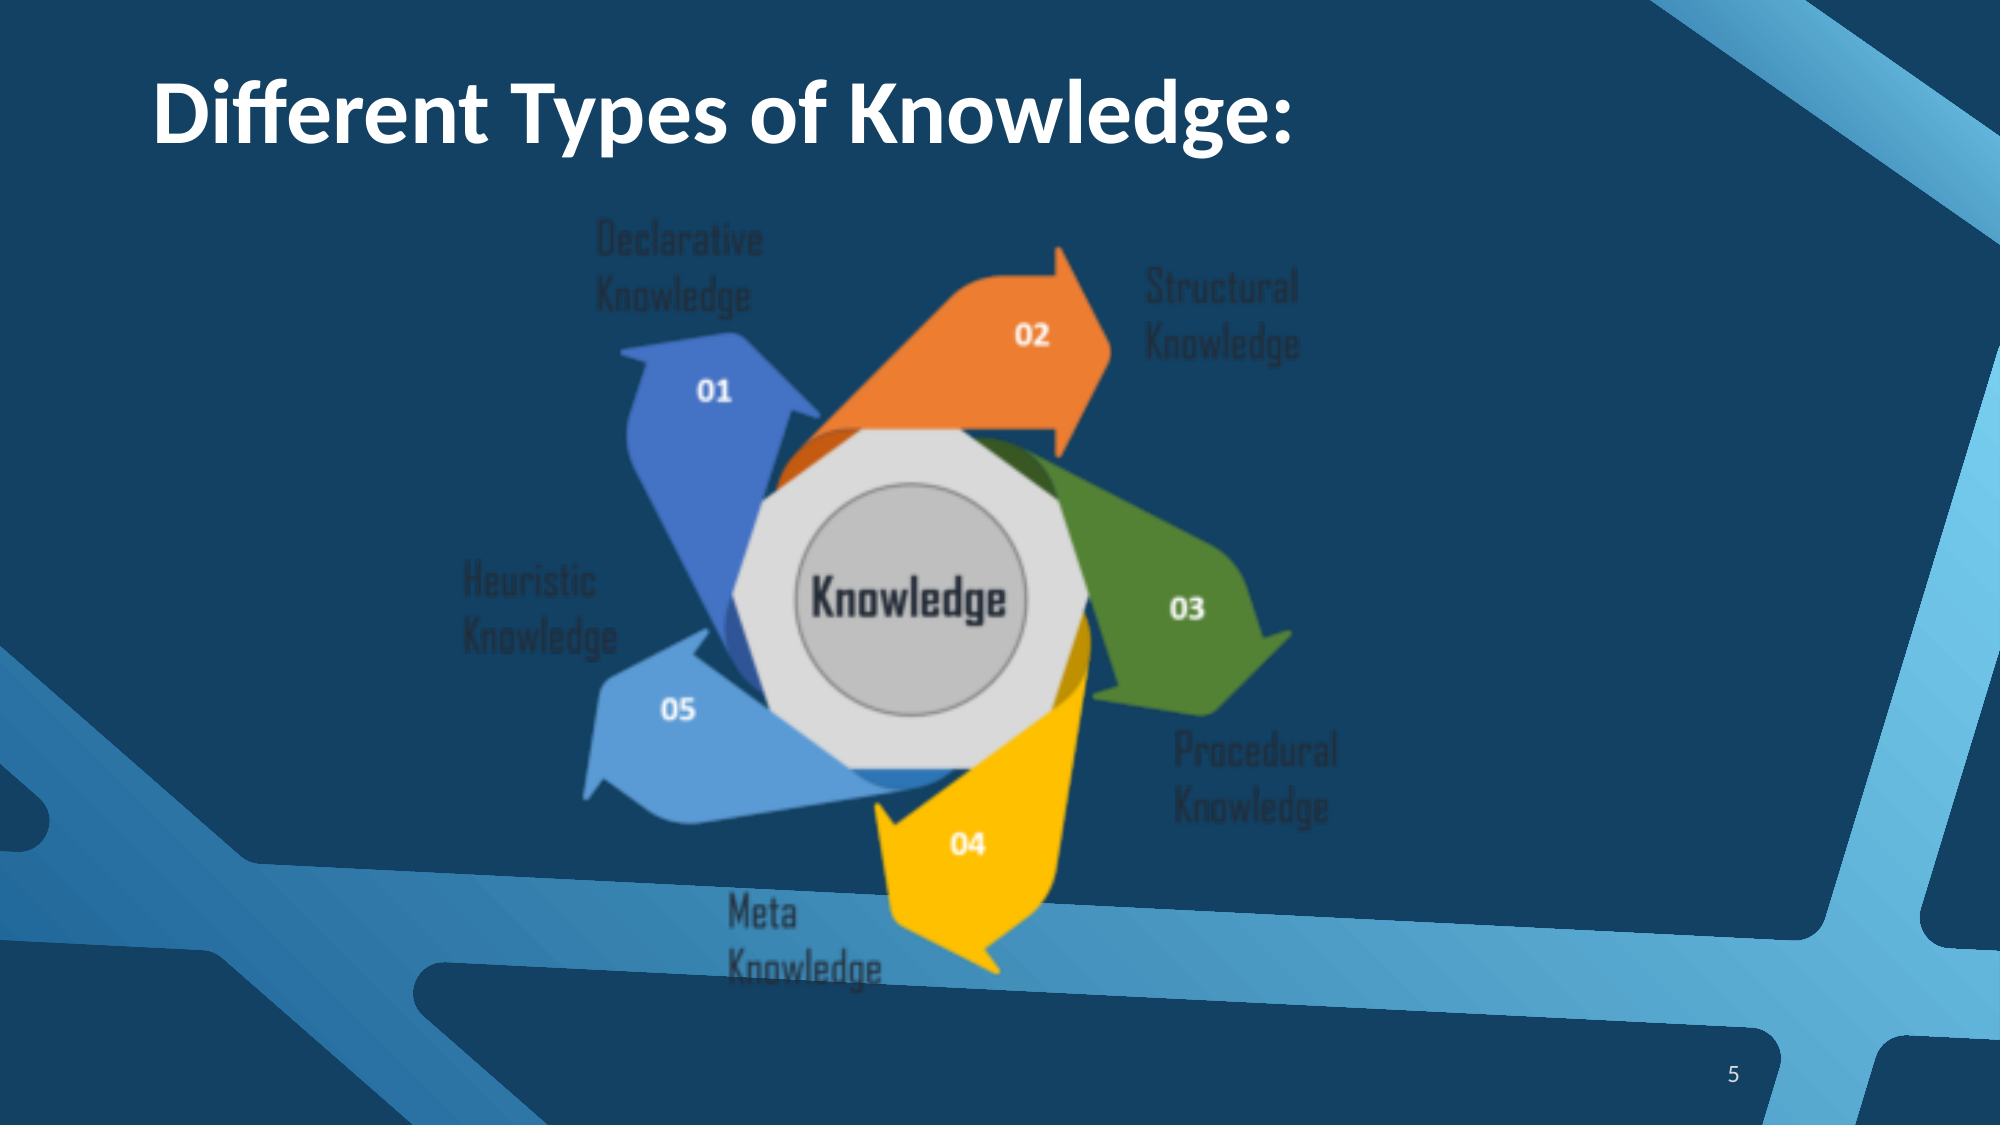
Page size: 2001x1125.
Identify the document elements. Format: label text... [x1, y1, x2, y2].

slide_number 5 [1412, 1042, 1756, 1103]
title Different Types of Knowledge: [137, 59, 1863, 278]
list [435, 196, 1389, 1024]
